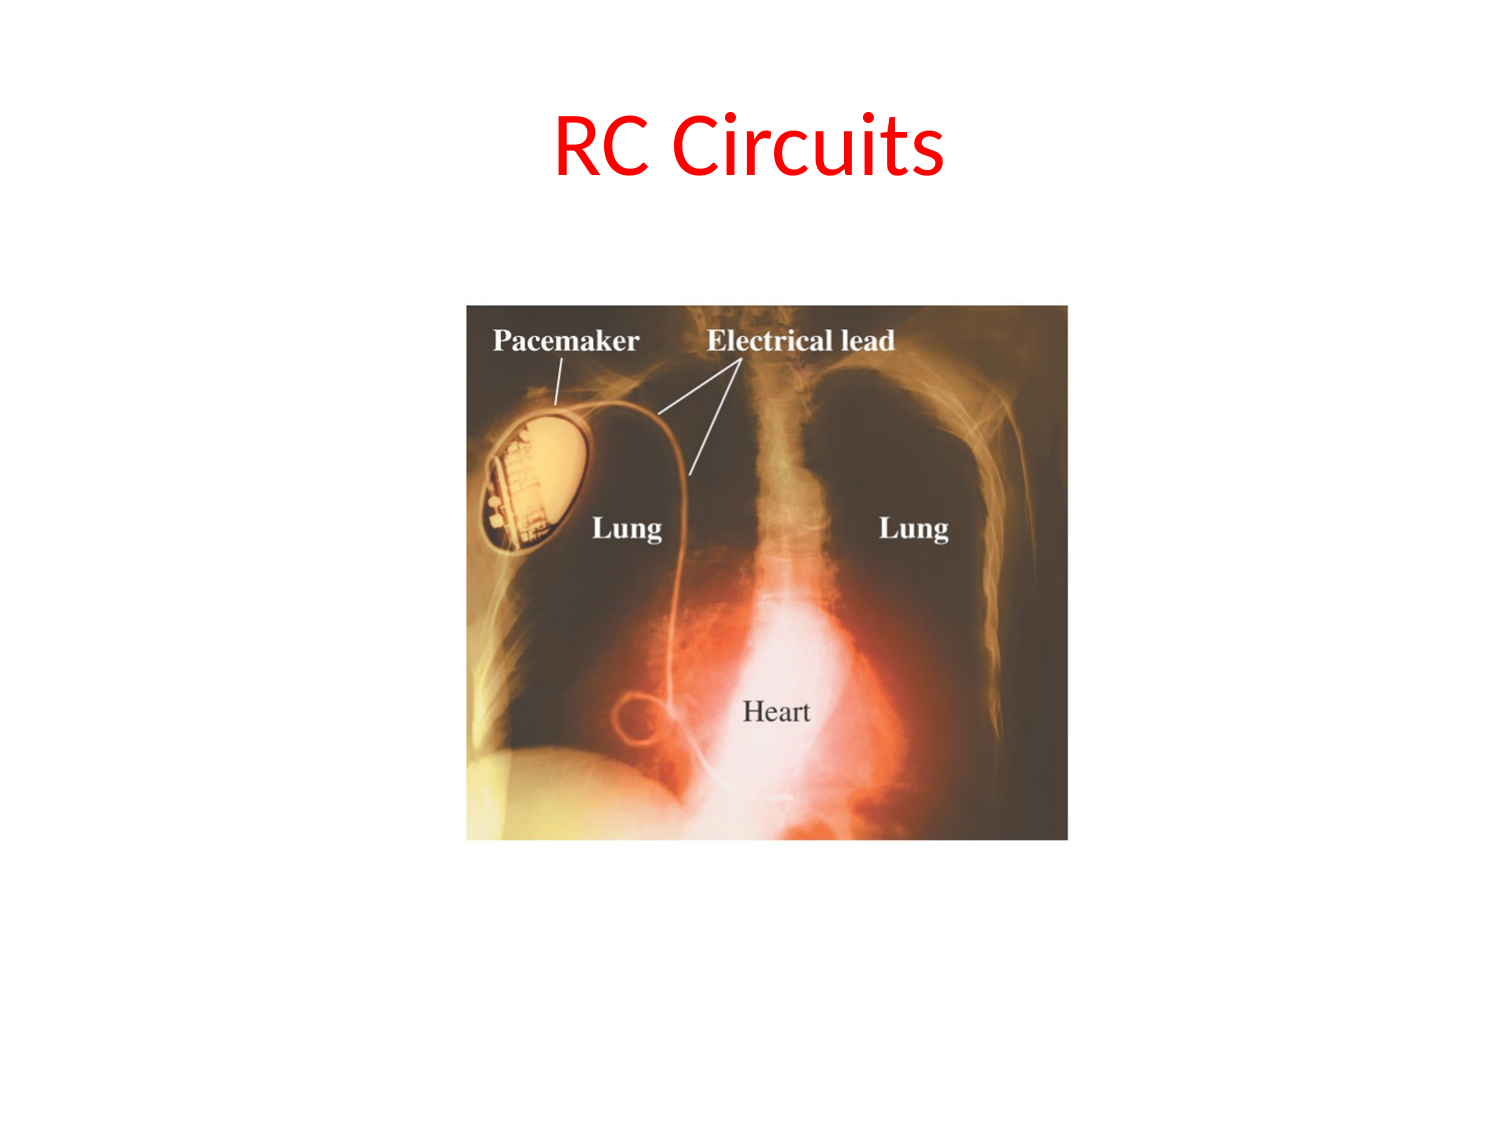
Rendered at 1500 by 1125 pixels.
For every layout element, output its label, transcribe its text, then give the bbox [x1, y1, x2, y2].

title RC Circuits [75, 45, 1425, 233]
picture [462, 299, 1076, 847]
